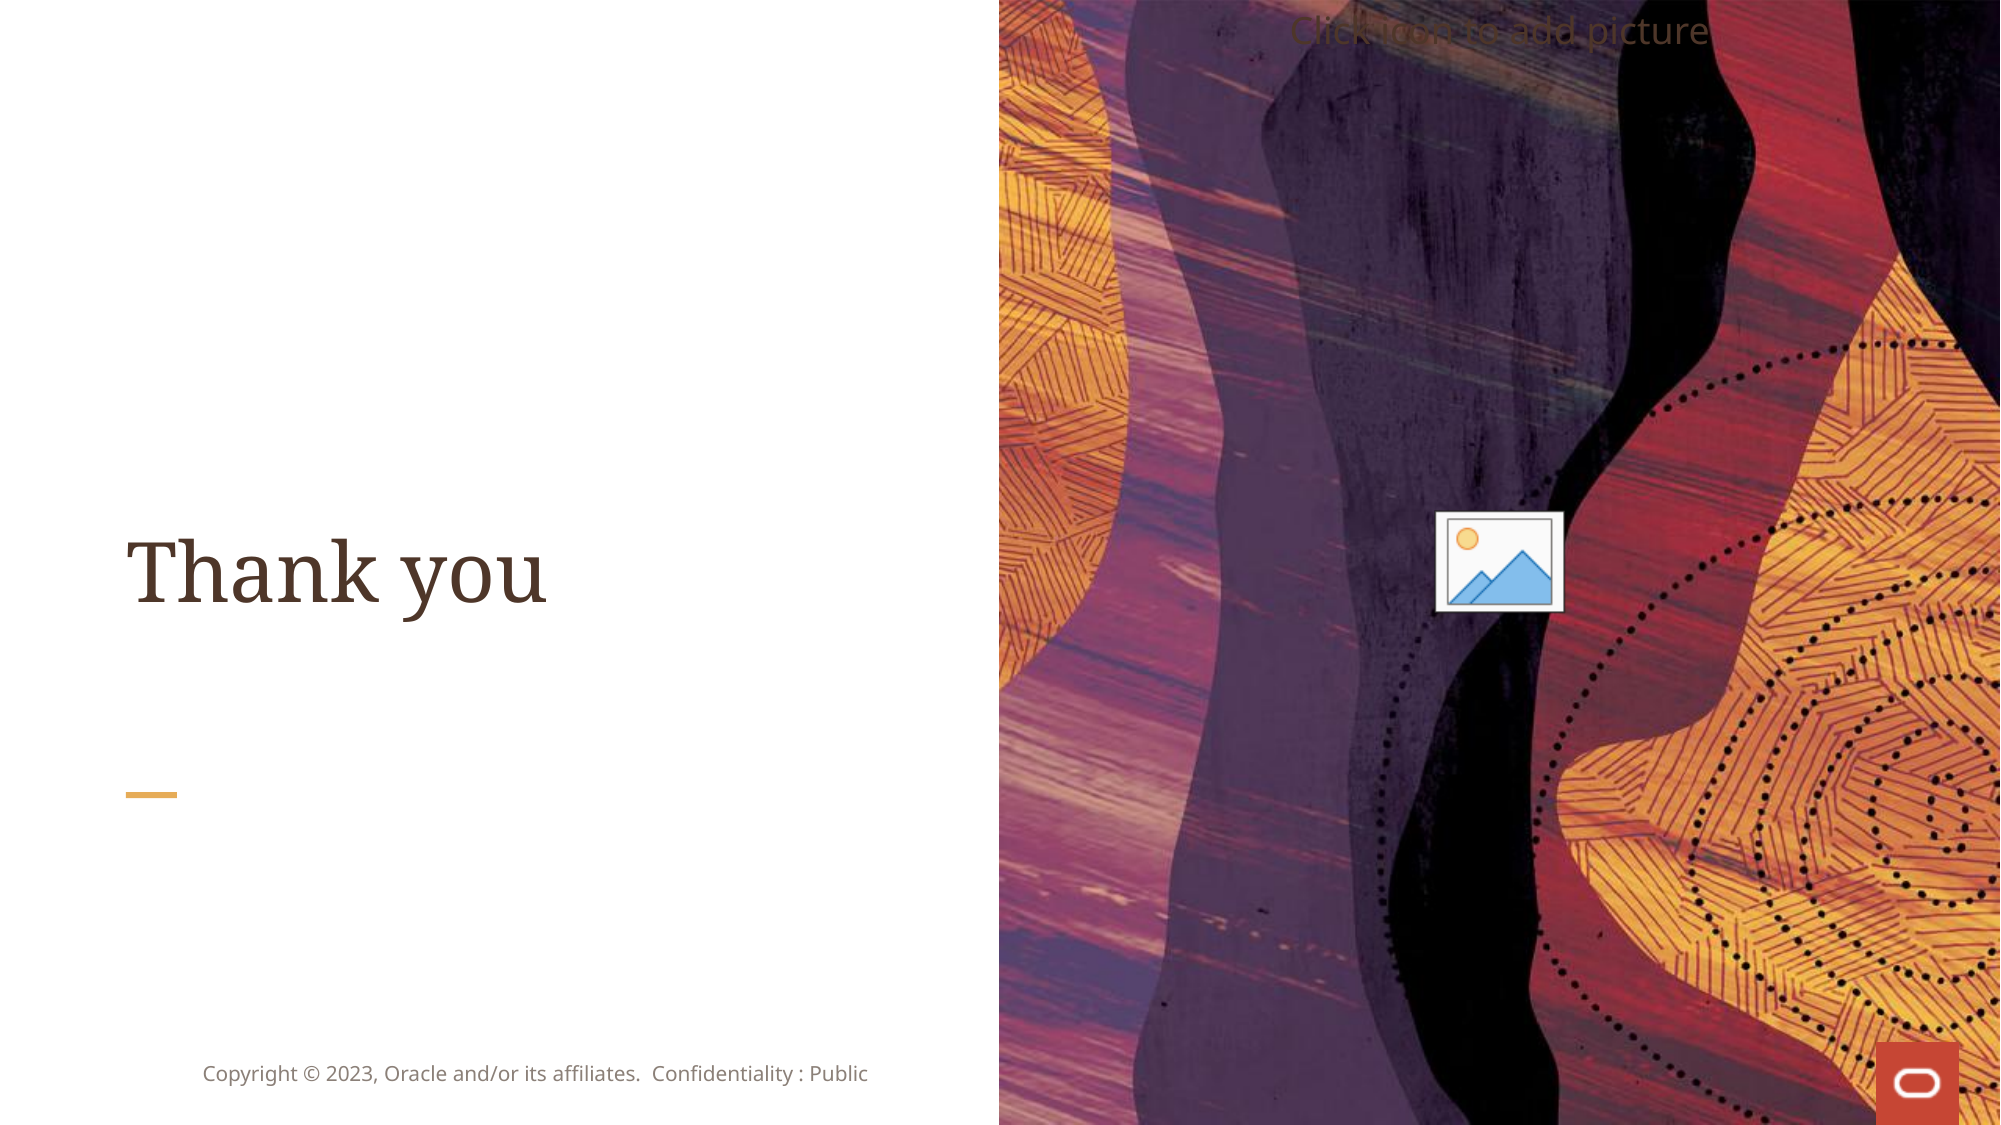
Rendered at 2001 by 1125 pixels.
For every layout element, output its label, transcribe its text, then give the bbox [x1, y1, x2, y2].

picture [999, 0, 2000, 1125]
list Thank you [126, 384, 825, 753]
footer Copyright © 2023, Oracle and/or its affiliates. Confidentiality : Public [187, 1042, 887, 1103]
